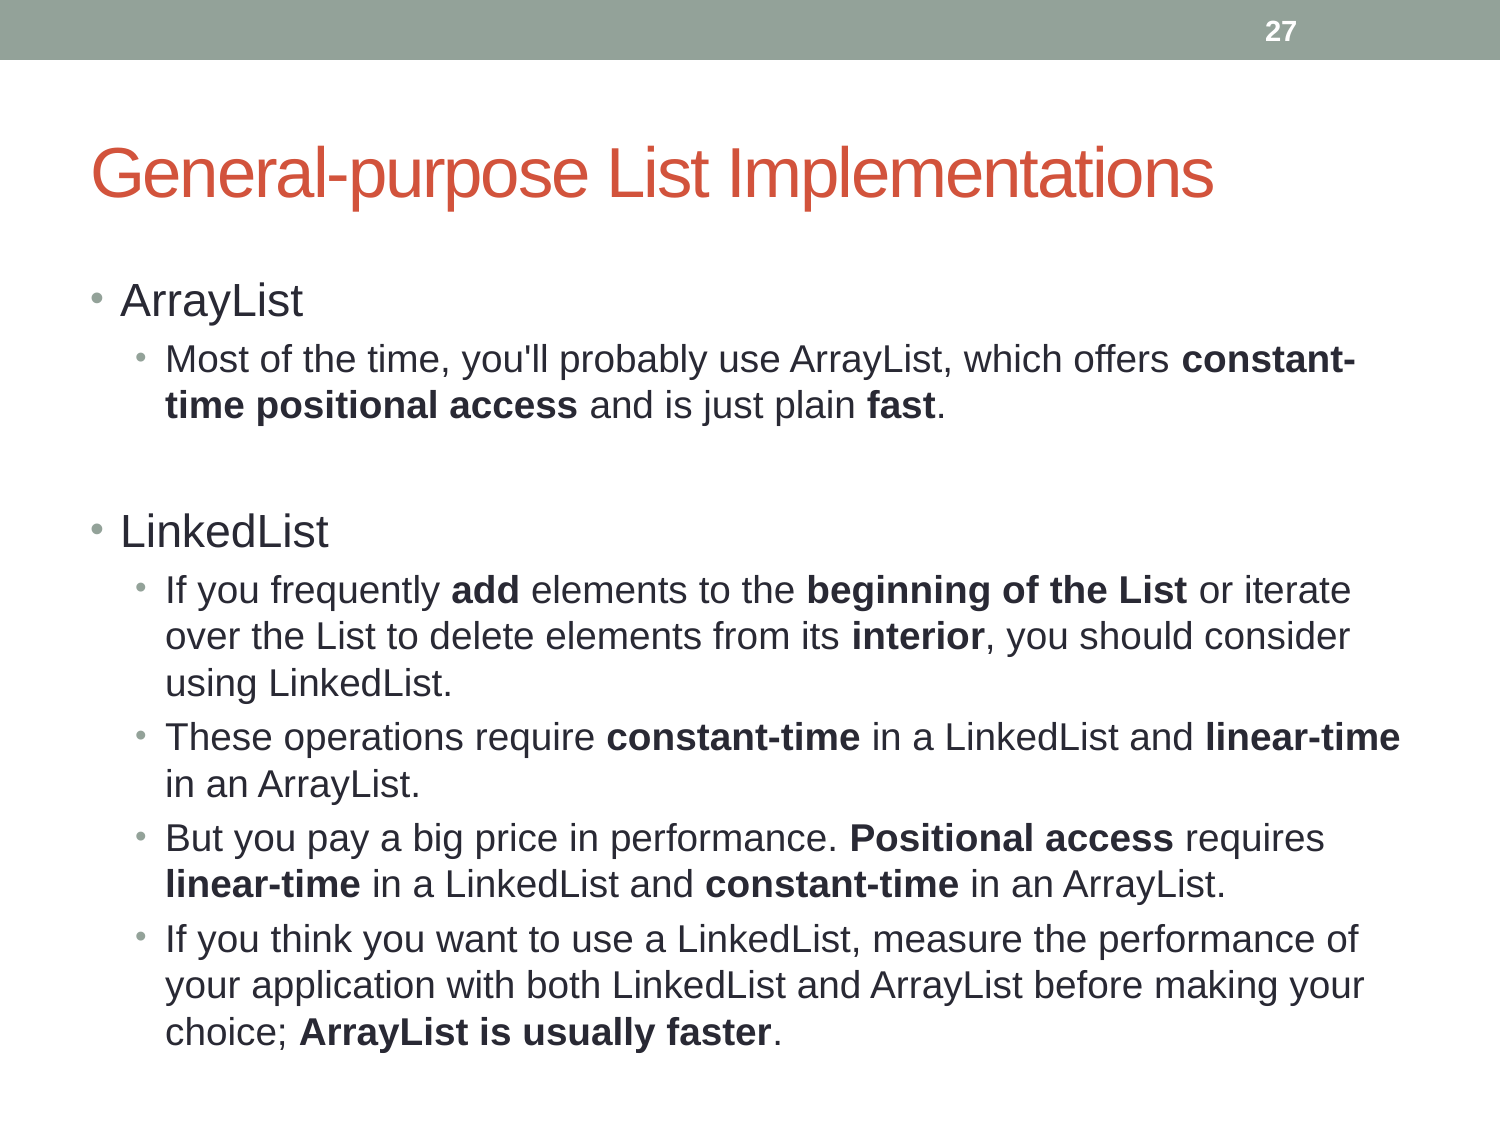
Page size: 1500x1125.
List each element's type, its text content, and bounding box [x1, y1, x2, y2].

slide_number 27 [1250, 3, 1425, 57]
list ArrayList Most of the time, you'll probably use ArrayList, which offers constant-time positional access and is just plain fast. LinkedList If you frequently add elements to the beginning of the List or iterate over the List to delete elements from its interior, you should consider using LinkedList. These operations require constant-time in a LinkedList and linear-time in an ArrayList. But you pay a big price in performance. Positional access requires linear-time in a LinkedList and constant-time in an ArrayList. If you think you want to use a LinkedList, measure the performance of your application with both LinkedList and ArrayList before making your choice; ArrayList is usually faster. [75, 262, 1425, 1063]
title General-purpose List Implementations [75, 87, 1425, 250]
